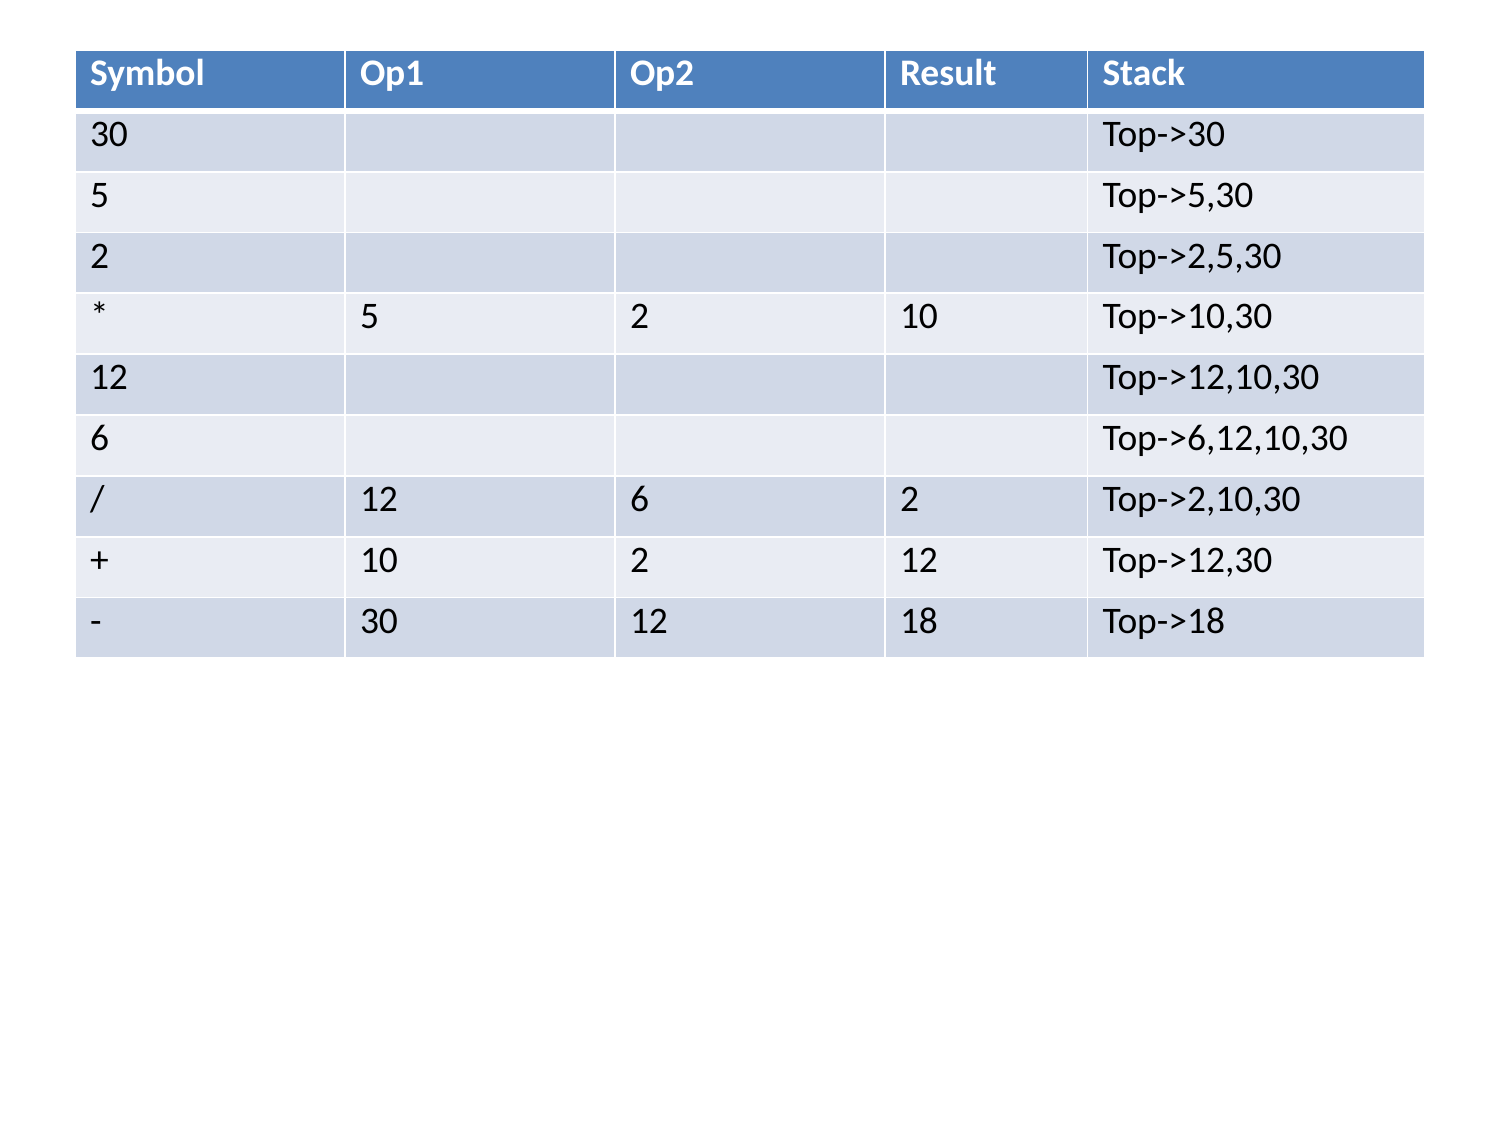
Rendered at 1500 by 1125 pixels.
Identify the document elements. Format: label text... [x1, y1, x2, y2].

table_header Stack [1088, 51, 1424, 108]
table_cell Top->30 [1088, 114, 1424, 171]
table_cell [886, 416, 1087, 475]
table_header Result [886, 51, 1087, 108]
table_cell 2 [886, 477, 1087, 536]
table_cell [886, 173, 1087, 232]
table_header Op2 [616, 51, 884, 108]
table_cell Top->5,30 [1088, 173, 1424, 232]
table_cell [616, 114, 884, 171]
table_cell Top->12,10,30 [1088, 355, 1424, 414]
table_cell Top->2,5,30 [1088, 233, 1424, 292]
table_cell 12 [76, 355, 344, 414]
table_cell [616, 355, 884, 414]
table_header Op1 [346, 51, 614, 108]
table_cell Top->18 [1088, 598, 1424, 657]
table_cell + [76, 538, 344, 597]
table_cell 10 [886, 294, 1087, 353]
table_header Symbol [76, 51, 344, 108]
table_cell 30 [346, 598, 614, 657]
table_cell 12 [346, 477, 614, 536]
table_cell [346, 173, 614, 232]
table_cell 12 [886, 538, 1087, 597]
table_cell Top->12,30 [1088, 538, 1424, 597]
table_cell / [76, 477, 344, 536]
table_cell [346, 355, 614, 414]
table_cell - [76, 598, 344, 657]
table_cell 2 [616, 538, 884, 597]
table_cell 2 [76, 233, 344, 292]
table_cell 18 [886, 598, 1087, 657]
table_cell Top->2,10,30 [1088, 477, 1424, 536]
table_cell * [76, 294, 344, 353]
table_cell [616, 233, 884, 292]
table_cell 6 [616, 477, 884, 536]
table_cell Top->10,30 [1088, 294, 1424, 353]
table_cell 12 [616, 598, 884, 657]
table_cell 2 [616, 294, 884, 353]
table_cell [616, 173, 884, 232]
table_cell 10 [346, 538, 614, 597]
table_cell Top->6,12,10,30 [1088, 416, 1424, 475]
table_cell [886, 355, 1087, 414]
table_cell [616, 416, 884, 475]
table_cell 6 [76, 416, 344, 475]
table_cell [346, 233, 614, 292]
table_cell [886, 233, 1087, 292]
table_cell 5 [76, 173, 344, 232]
table_cell [886, 114, 1087, 171]
table_cell [346, 114, 614, 171]
table_cell [346, 416, 614, 475]
table_cell 5 [346, 294, 614, 353]
table_cell 30 [76, 114, 344, 171]
